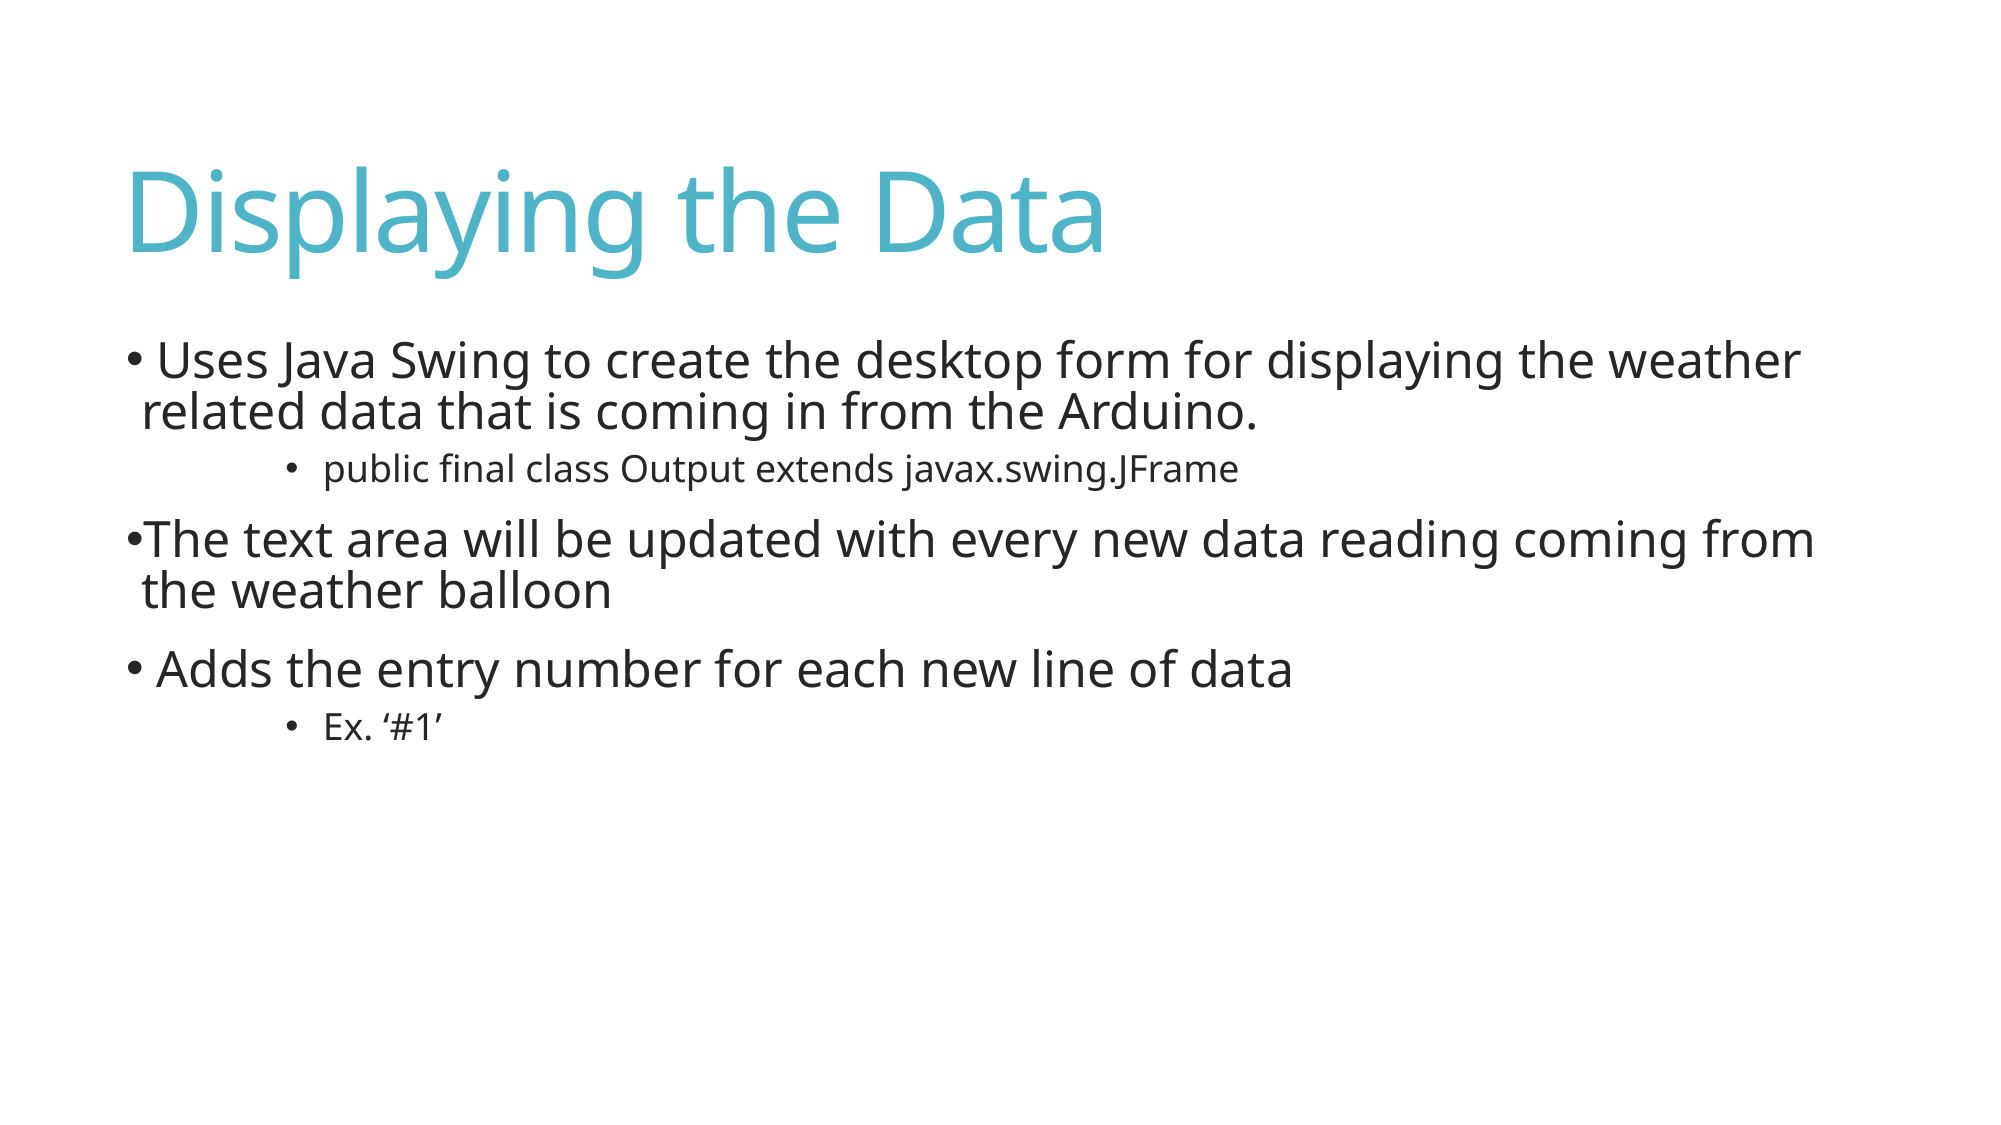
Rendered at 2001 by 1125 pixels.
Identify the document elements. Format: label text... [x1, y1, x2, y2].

title Displaying the Data [107, 81, 1875, 354]
list Uses Java Swing to create the desktop form for displaying the weather related data that is coming in from the Arduino. public final class Output extends javax.swing.JFrame The text area will be updated with every new data reading coming from the weather balloon Adds the entry number for each new line of data Ex. ‘#1’ [111, 329, 1876, 1089]
